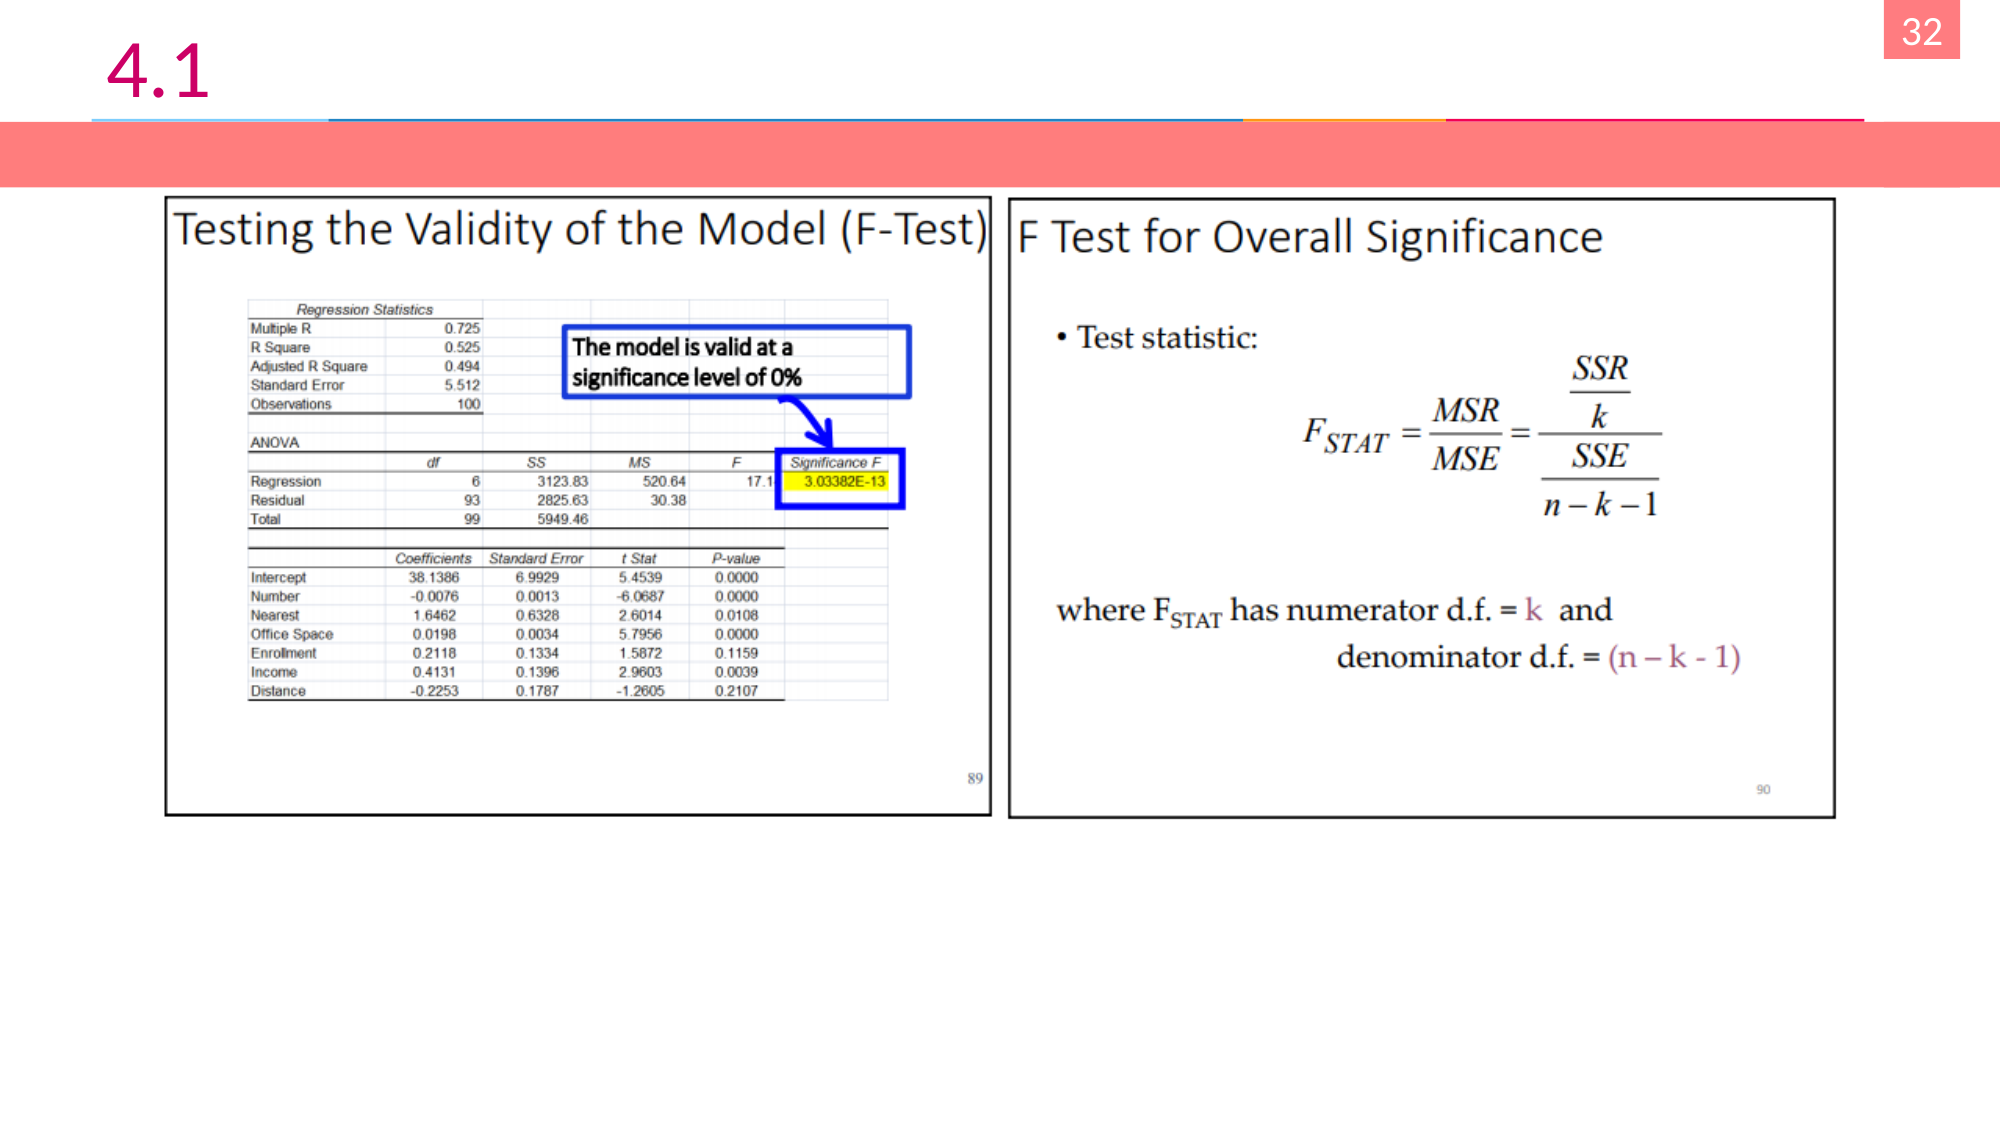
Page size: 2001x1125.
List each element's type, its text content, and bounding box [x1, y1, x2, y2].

picture [157, 190, 1844, 827]
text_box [91, 118, 1865, 122]
slide_number 32 [1883, 0, 1961, 59]
text_box 4.1 [91, 6, 1865, 118]
text_box [0, 121, 2000, 188]
